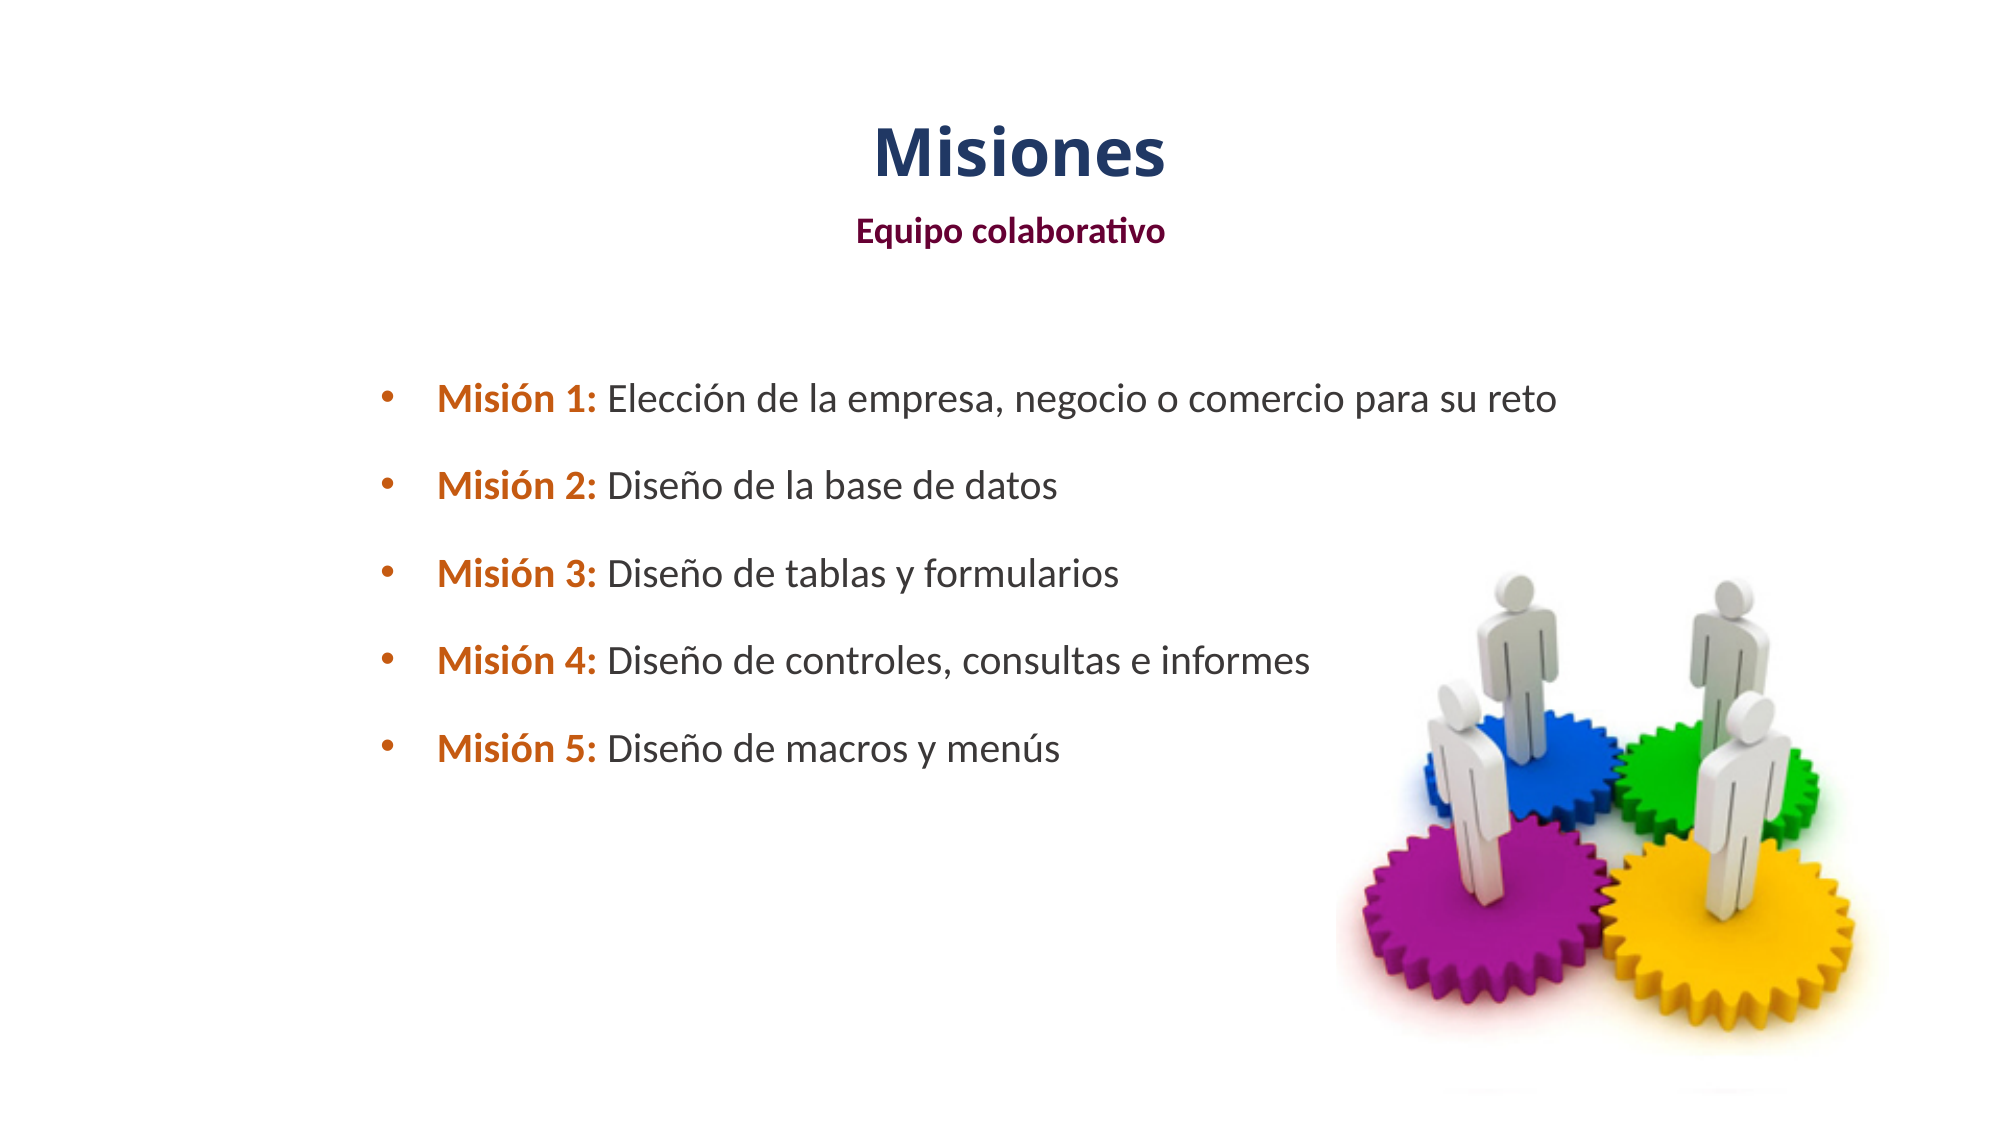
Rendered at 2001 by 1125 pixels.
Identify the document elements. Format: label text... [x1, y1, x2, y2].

picture [1336, 560, 1889, 1125]
text_box Misiones [276, 71, 1747, 229]
text_box Misión 1: Elección de la empresa, negocio o comercio para su reto Misión 2: Diseño de la base de datos Misión 3: Diseño de tablas y formularios Misión 4: Diseño de controles, consultas e informes Misión 5: Diseño de macros y menús [365, 338, 1658, 778]
text_box Equipo colaborativo [841, 198, 1182, 258]
